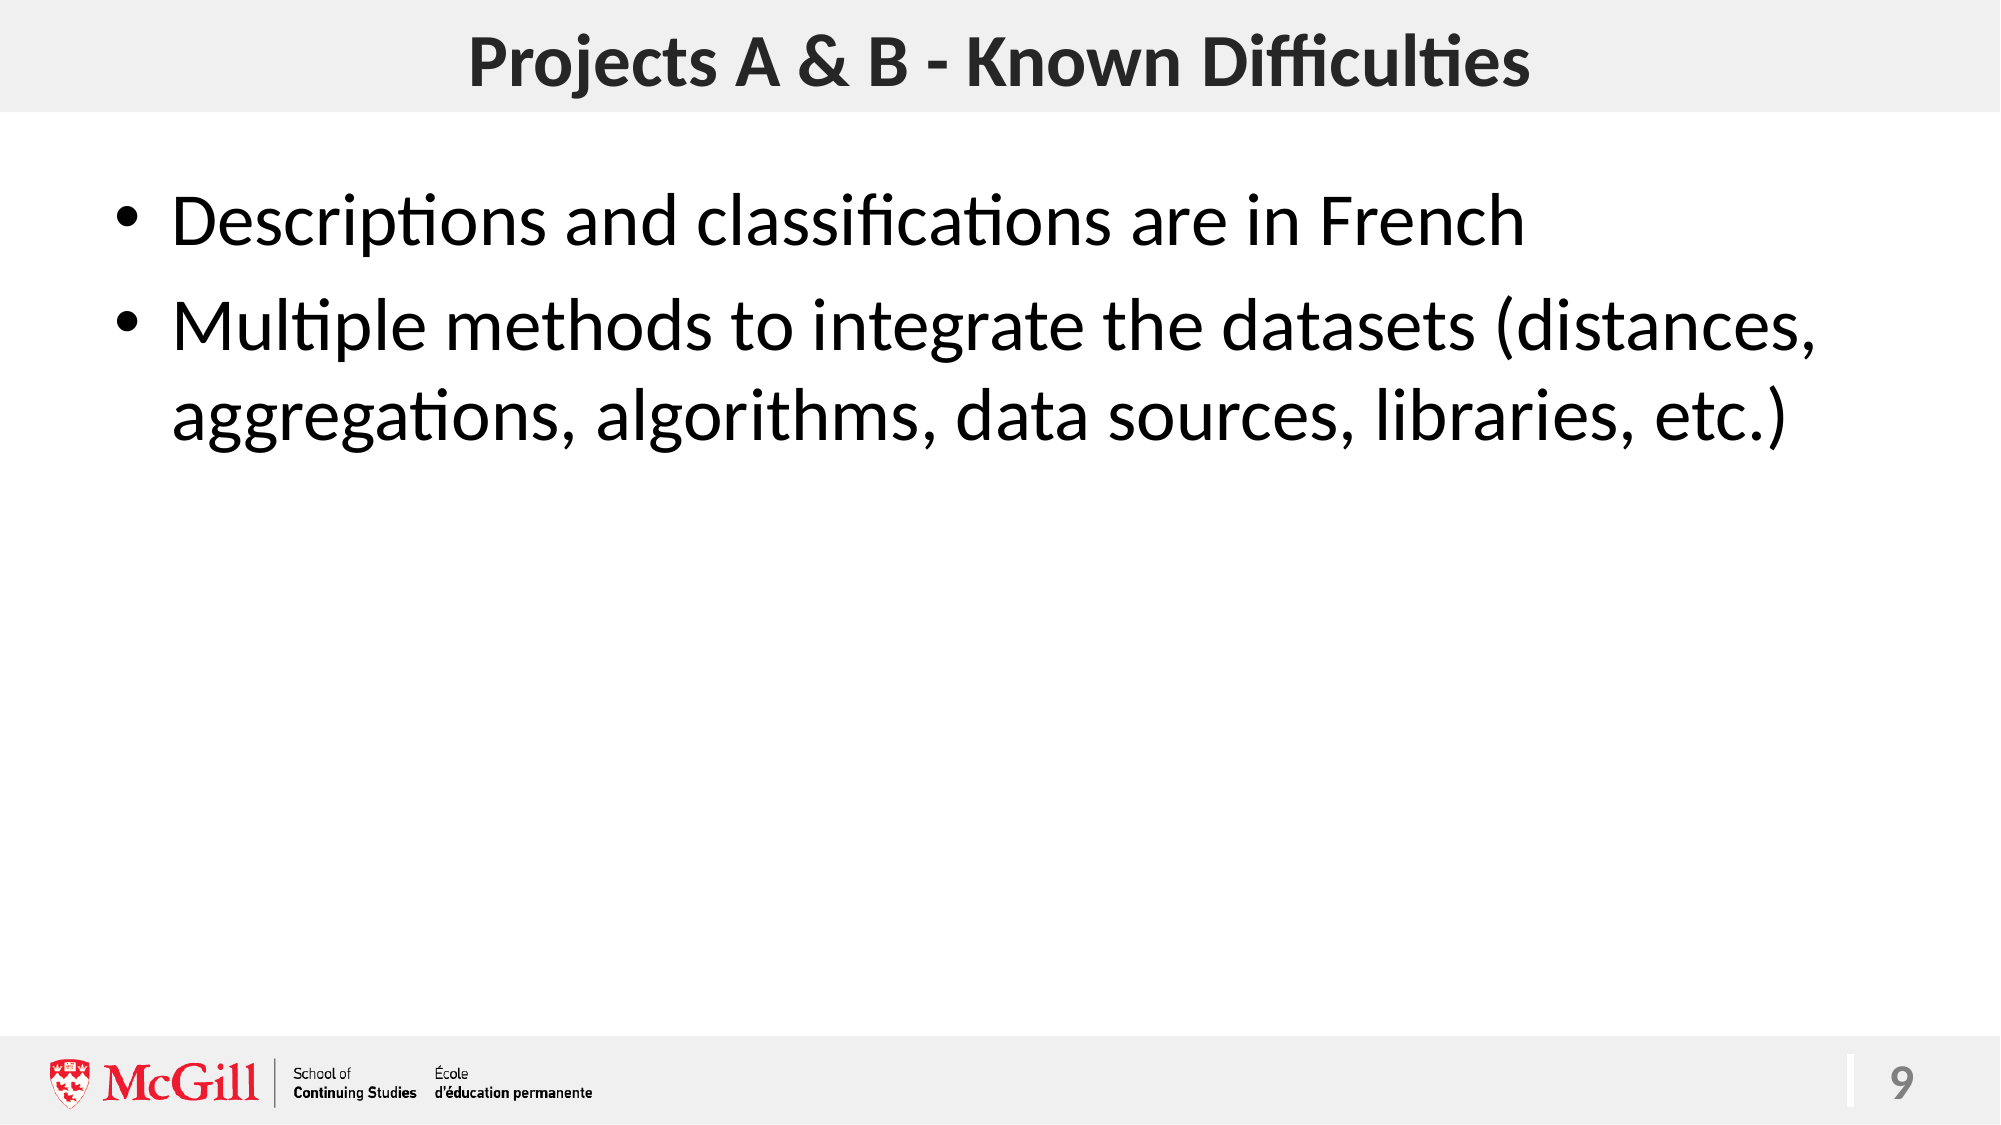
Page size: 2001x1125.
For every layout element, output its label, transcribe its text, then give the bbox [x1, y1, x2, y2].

title Projects A & B - Known Difficulties [0, 0, 2000, 113]
picture [50, 1058, 592, 1109]
list Descriptions and classifications are in French Multiple methods to integrate the datasets (distances, aggregations, algorithms, data sources, libraries, etc.) [99, 162, 1900, 1005]
